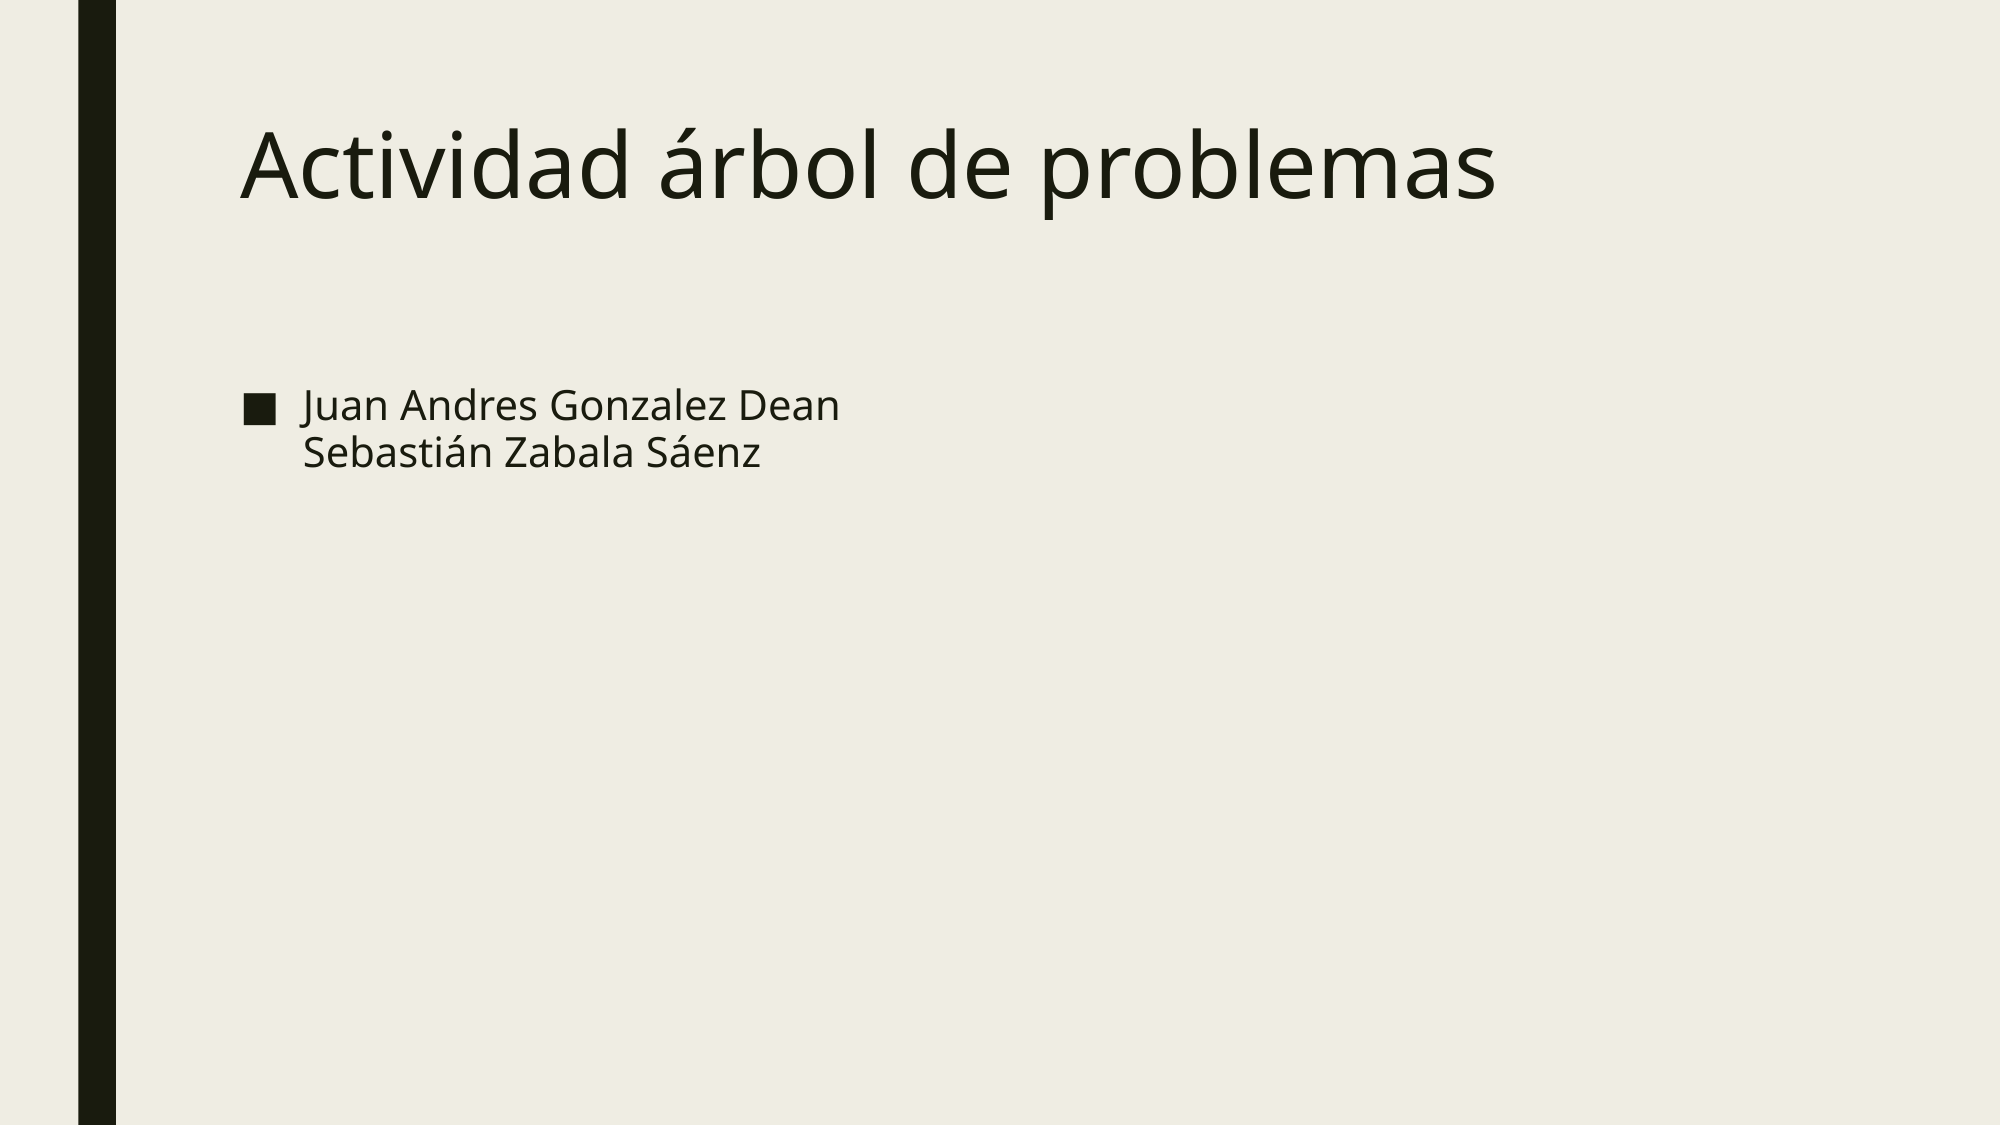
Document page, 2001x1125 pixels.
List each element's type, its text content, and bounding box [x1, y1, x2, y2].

title Actividad árbol de problemas [225, 112, 1800, 357]
list Juan Andres Gonzalez Dean Sebastián Zabala Sáenz [225, 375, 1800, 963]
